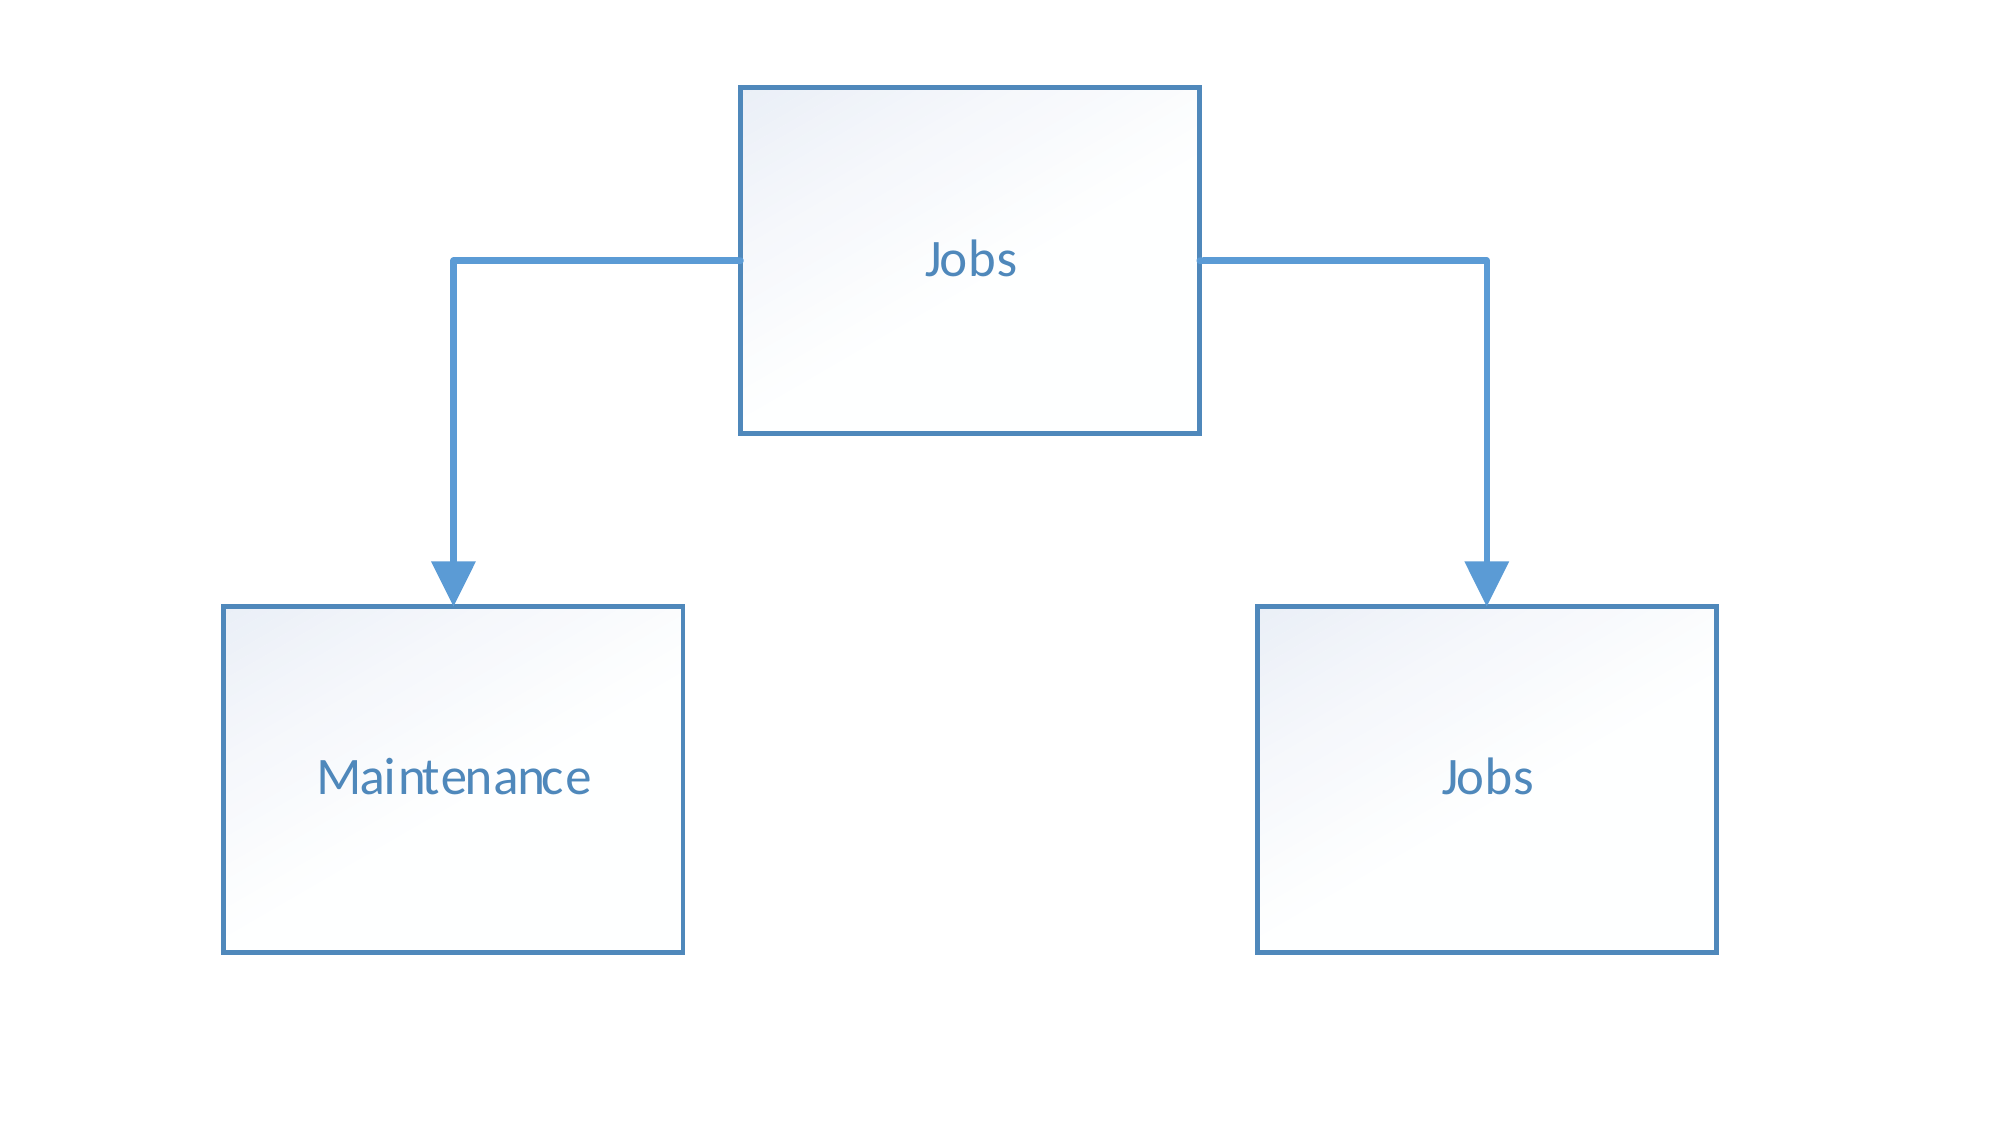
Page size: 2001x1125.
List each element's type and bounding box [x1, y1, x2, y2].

picture [214, 78, 1722, 957]
